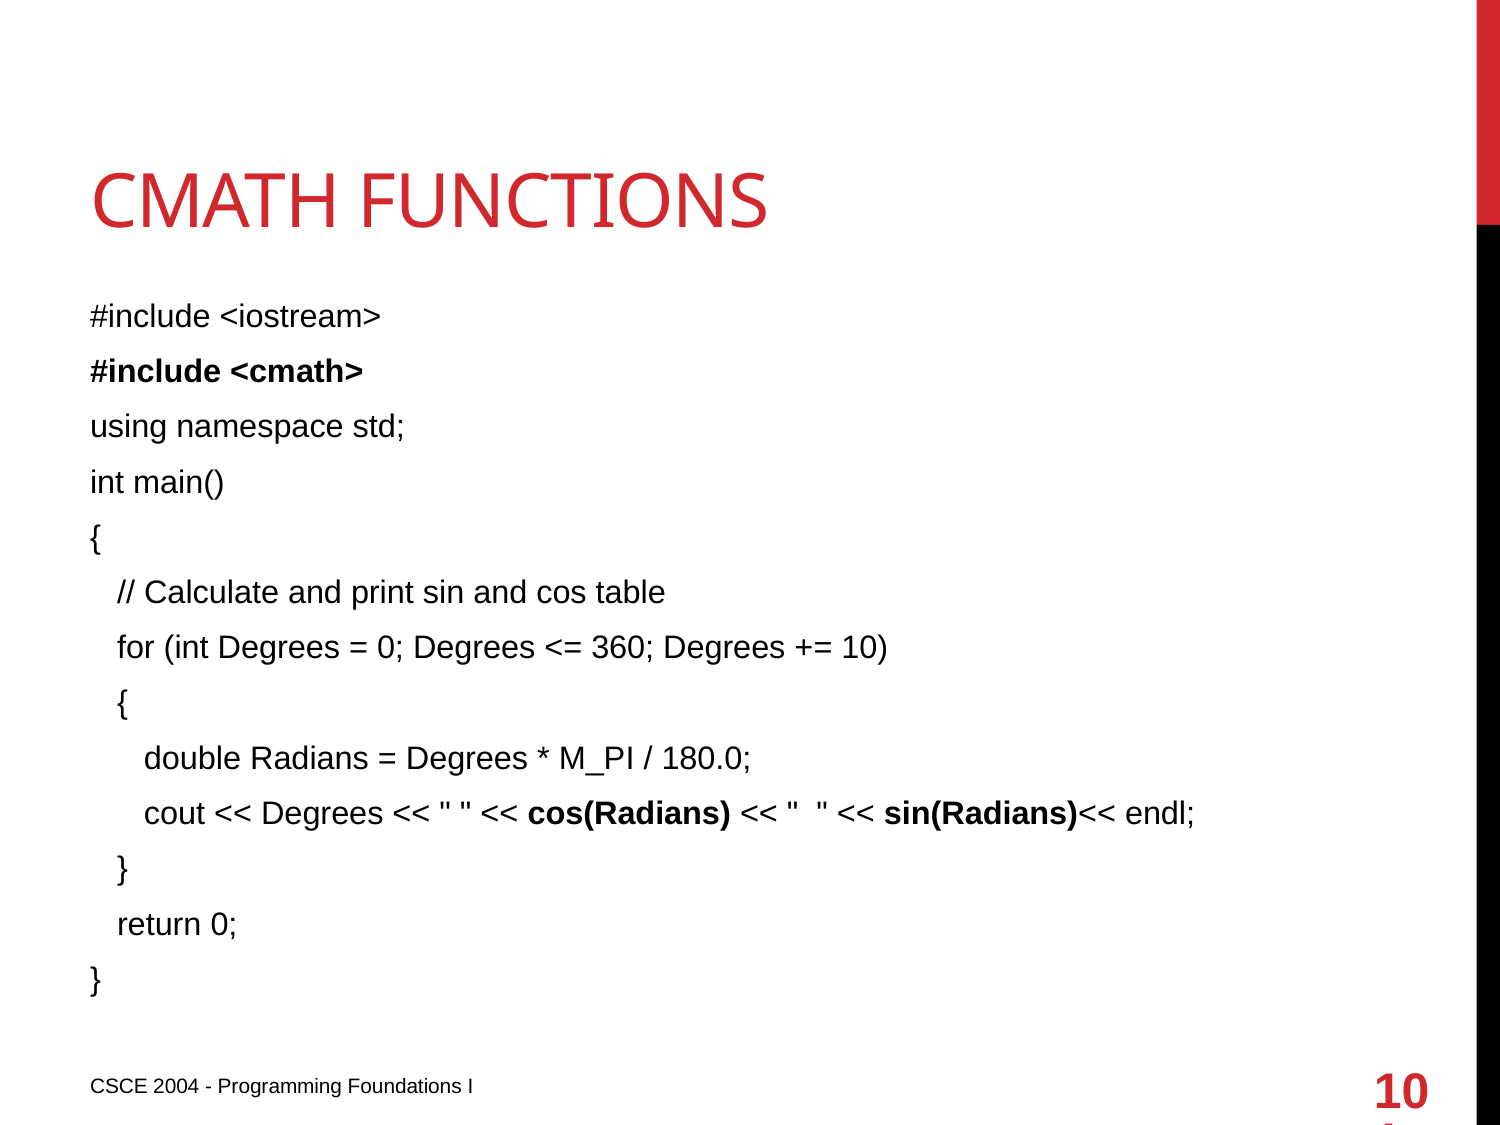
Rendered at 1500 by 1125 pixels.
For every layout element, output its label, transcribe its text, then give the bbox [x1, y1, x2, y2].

footer CSCE 2004 - Programming Foundations I [75, 1065, 638, 1112]
title cMath functions [75, 25, 1025, 250]
slide_number 101 [1358, 1058, 1471, 1119]
list #include <iostream> #include <cmath> using namespace std; int main() { // Calculate and print sin and cos table for (int Degrees = 0; Degrees <= 360; Degrees += 10) { double Radians = Degrees * M_PI / 180.0; cout << Degrees << " " << cos(Radians) << " " << sin(Radians)<< endl; } return 0; } [75, 287, 1325, 1005]
